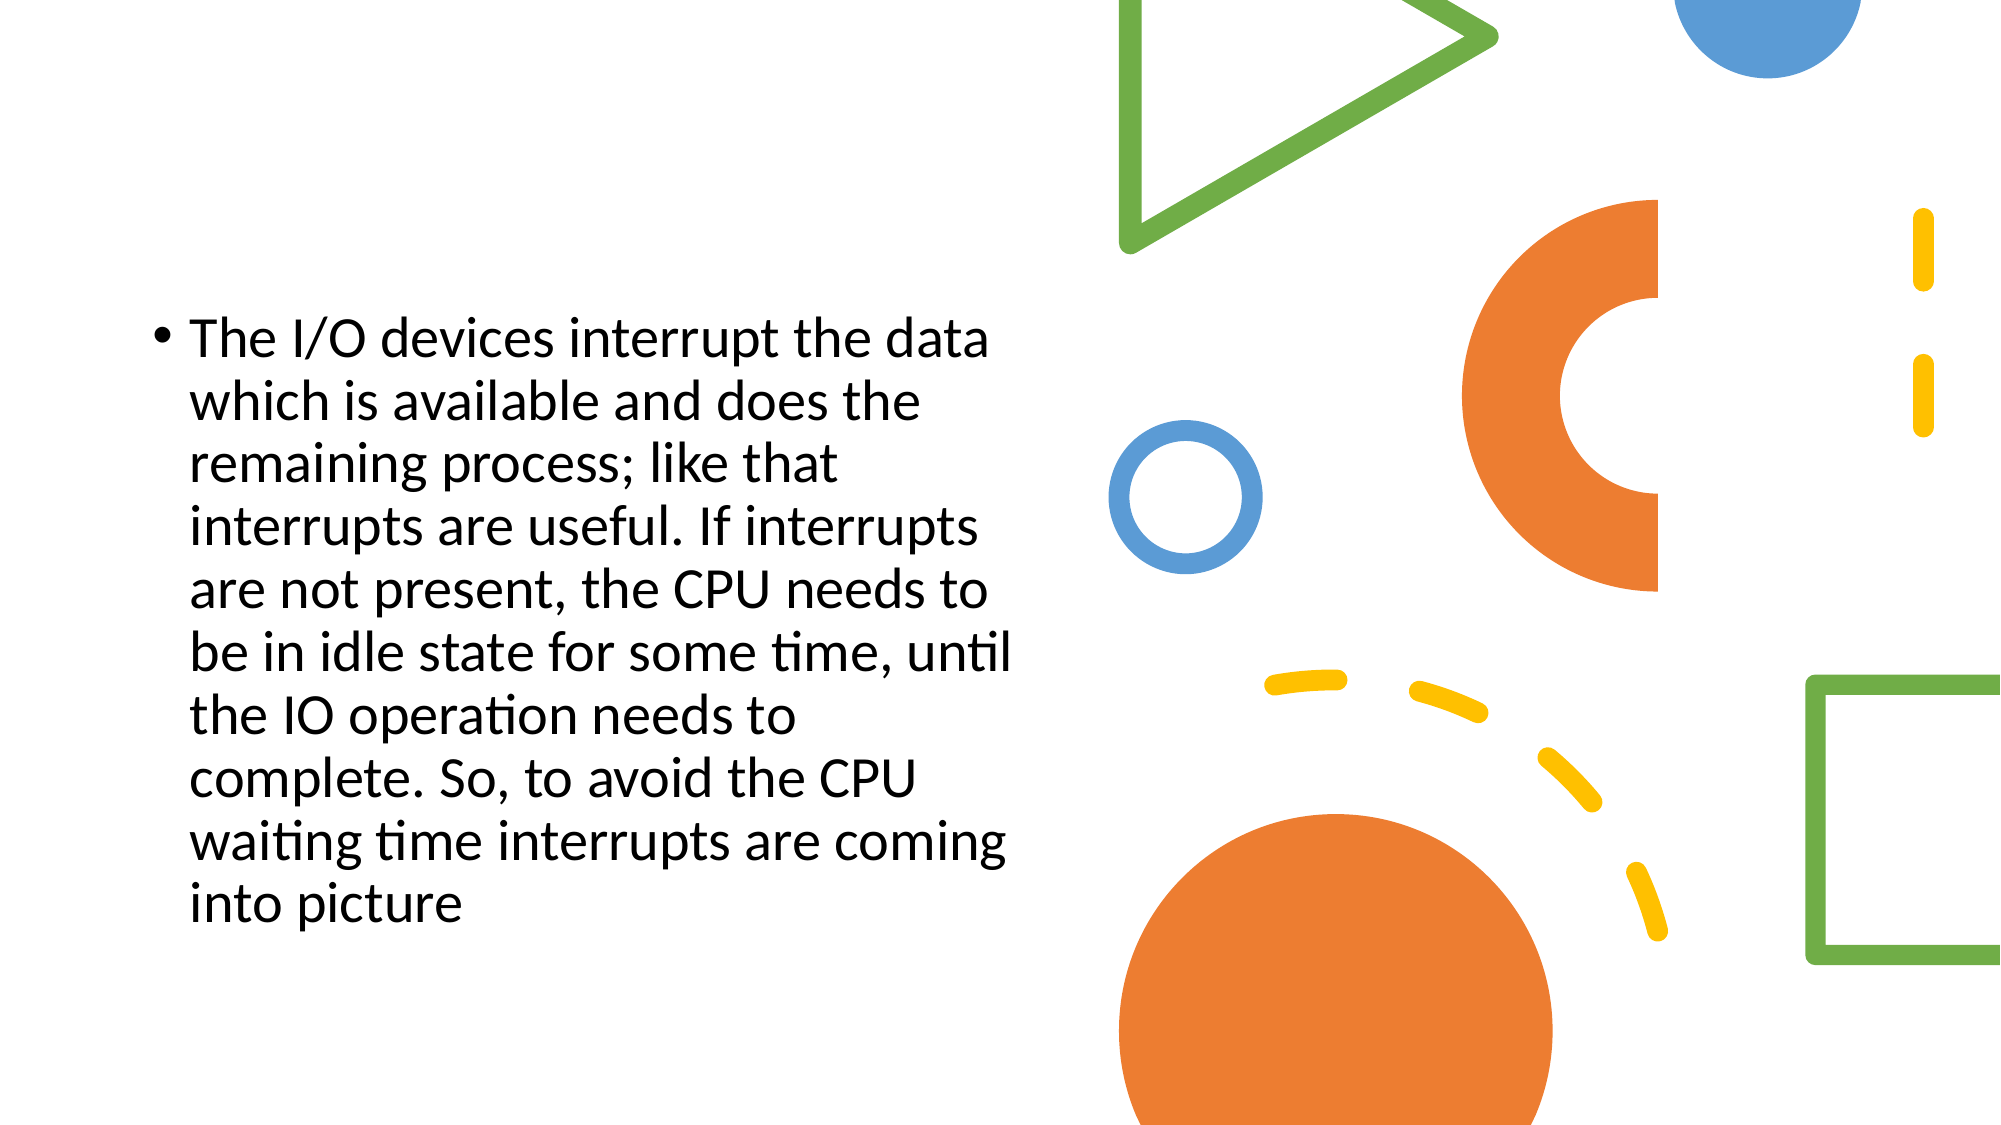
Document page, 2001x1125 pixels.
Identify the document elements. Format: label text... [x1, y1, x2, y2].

text_box [1118, 0, 1499, 255]
text_box [1460, 198, 1659, 593]
text_box [1117, 813, 1554, 1125]
text_box [0, 0, 2000, 1125]
text_box [1274, 679, 1664, 977]
text_box [1117, 429, 1254, 565]
text_box [1673, 0, 1862, 80]
text_box [1805, 674, 2000, 966]
list The I/O devices interrupt the data which is available and does the remaining process; like that interrupts are useful. If interrupts are not present, the CPU needs to be in idle state for some time, until the IO operation needs to complete. So, to avoid the CPU waiting time interrupts are coming into picture [137, 299, 1050, 1014]
